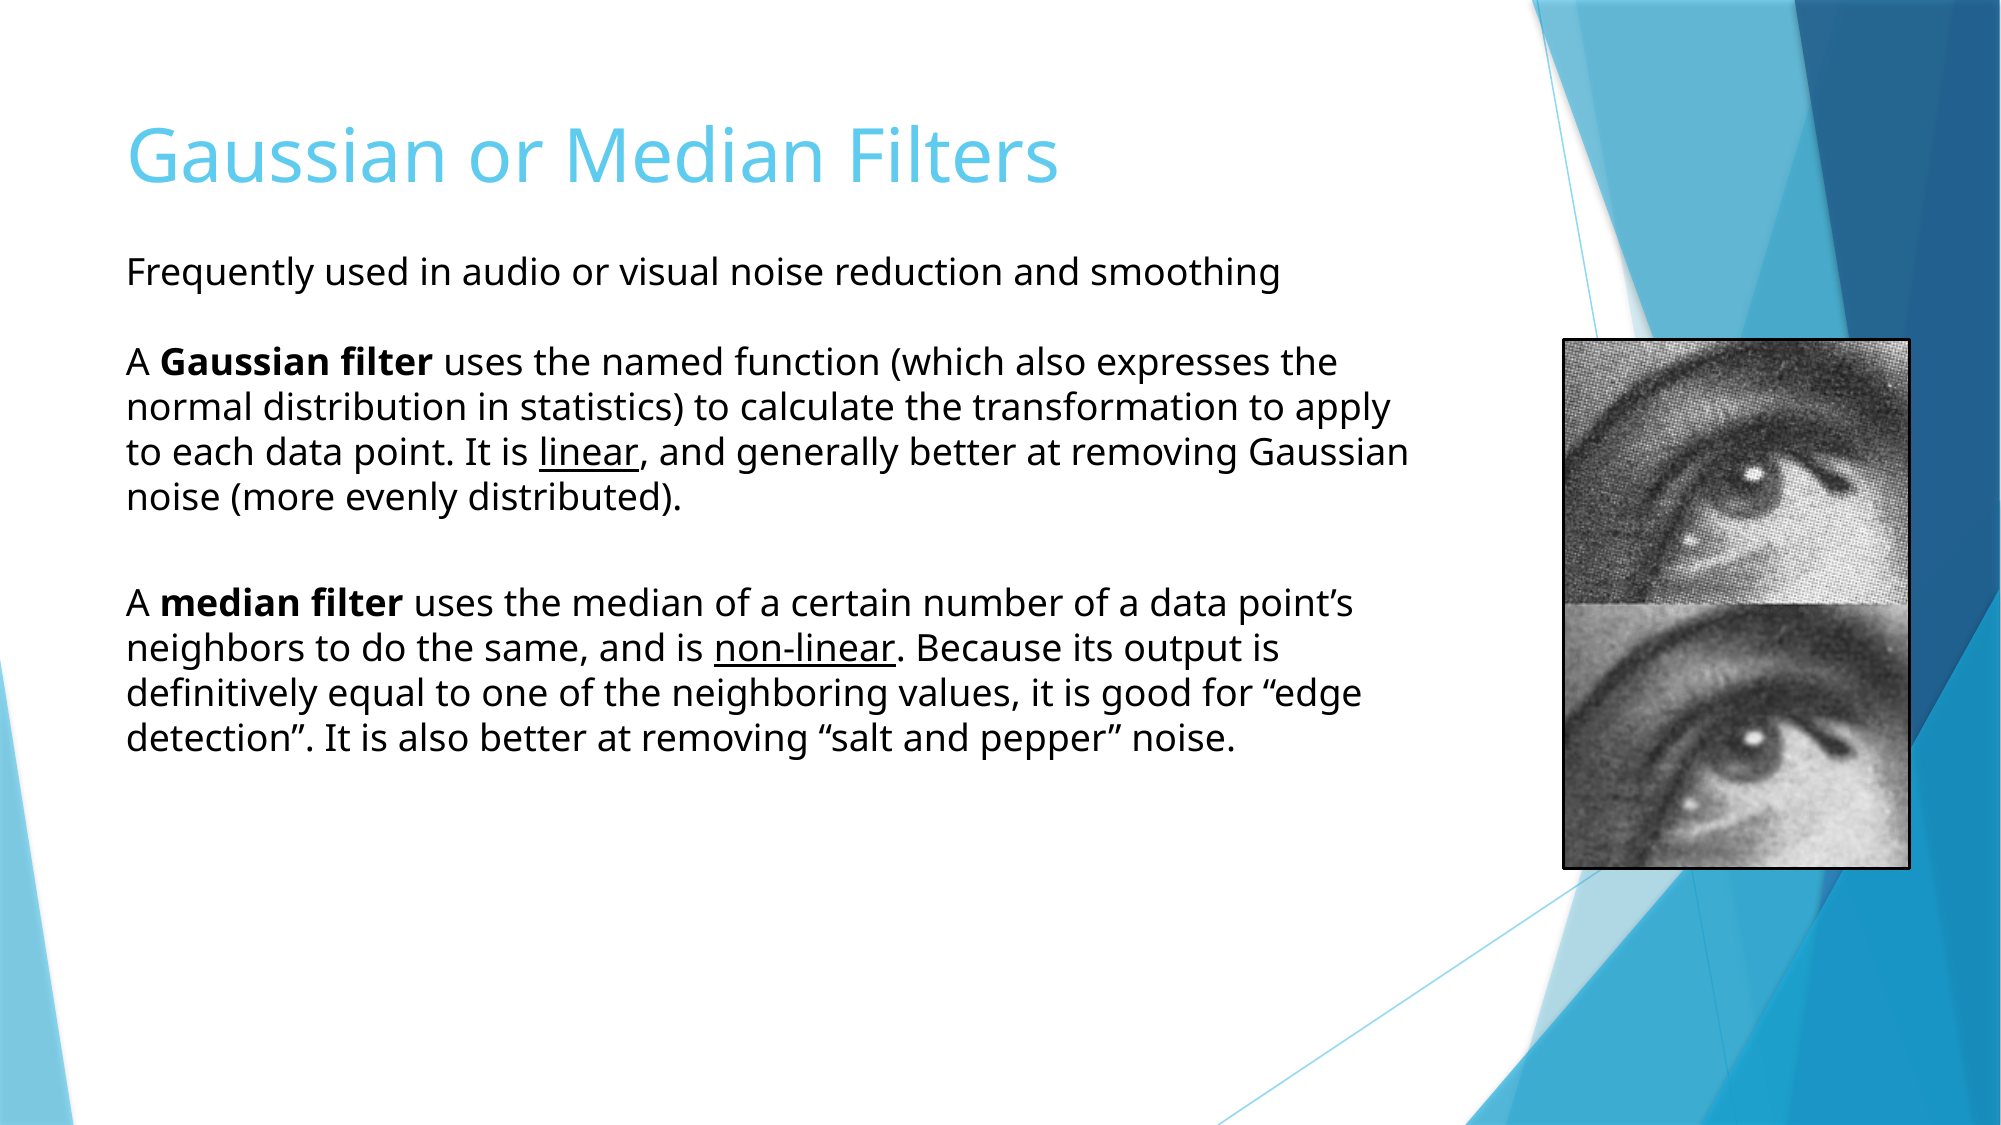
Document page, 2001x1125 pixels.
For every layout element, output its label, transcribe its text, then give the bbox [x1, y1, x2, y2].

text_box A median filter uses the median of a certain number of a data point’s neighbors to do the same, and is non-linear. Because its output is definitively equal to one of the neighboring values, it is good for “edge detection”. It is also better at removing “salt and pepper” noise. [111, 571, 1409, 766]
title Gaussian or Median Filters [111, 99, 1522, 317]
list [1564, 340, 1909, 868]
text_box Frequently used in audio or visual noise reduction and smoothing A Gaussian filter uses the named function (which also expresses the normal distribution in statistics) to calculate the transformation to apply to each data point. It is linear, and generally better at removing Gaussian noise (more evenly distributed). [111, 240, 1445, 526]
